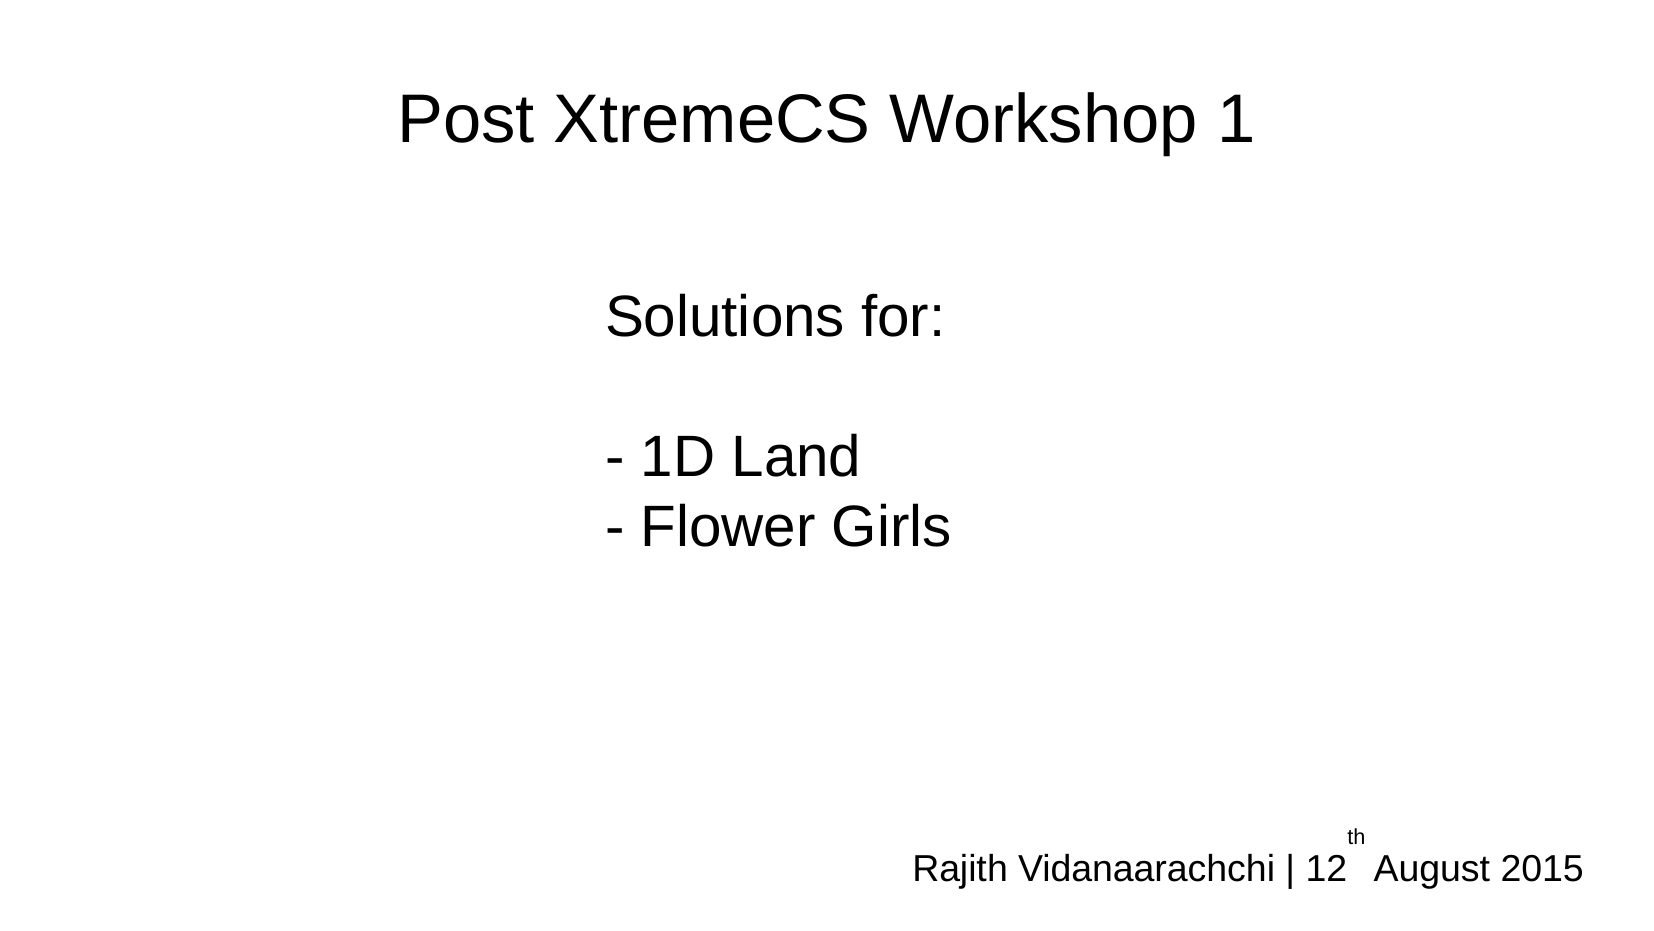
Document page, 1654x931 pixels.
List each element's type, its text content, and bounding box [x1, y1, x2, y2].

text_box Solutions for: - 1D Land - Flower Girls [590, 271, 993, 579]
text_box Rajith Vidanaarachchi | 12th August 2015 [897, 814, 1601, 873]
text_box Post XtremeCS Workshop 1 [82, 36, 1571, 193]
